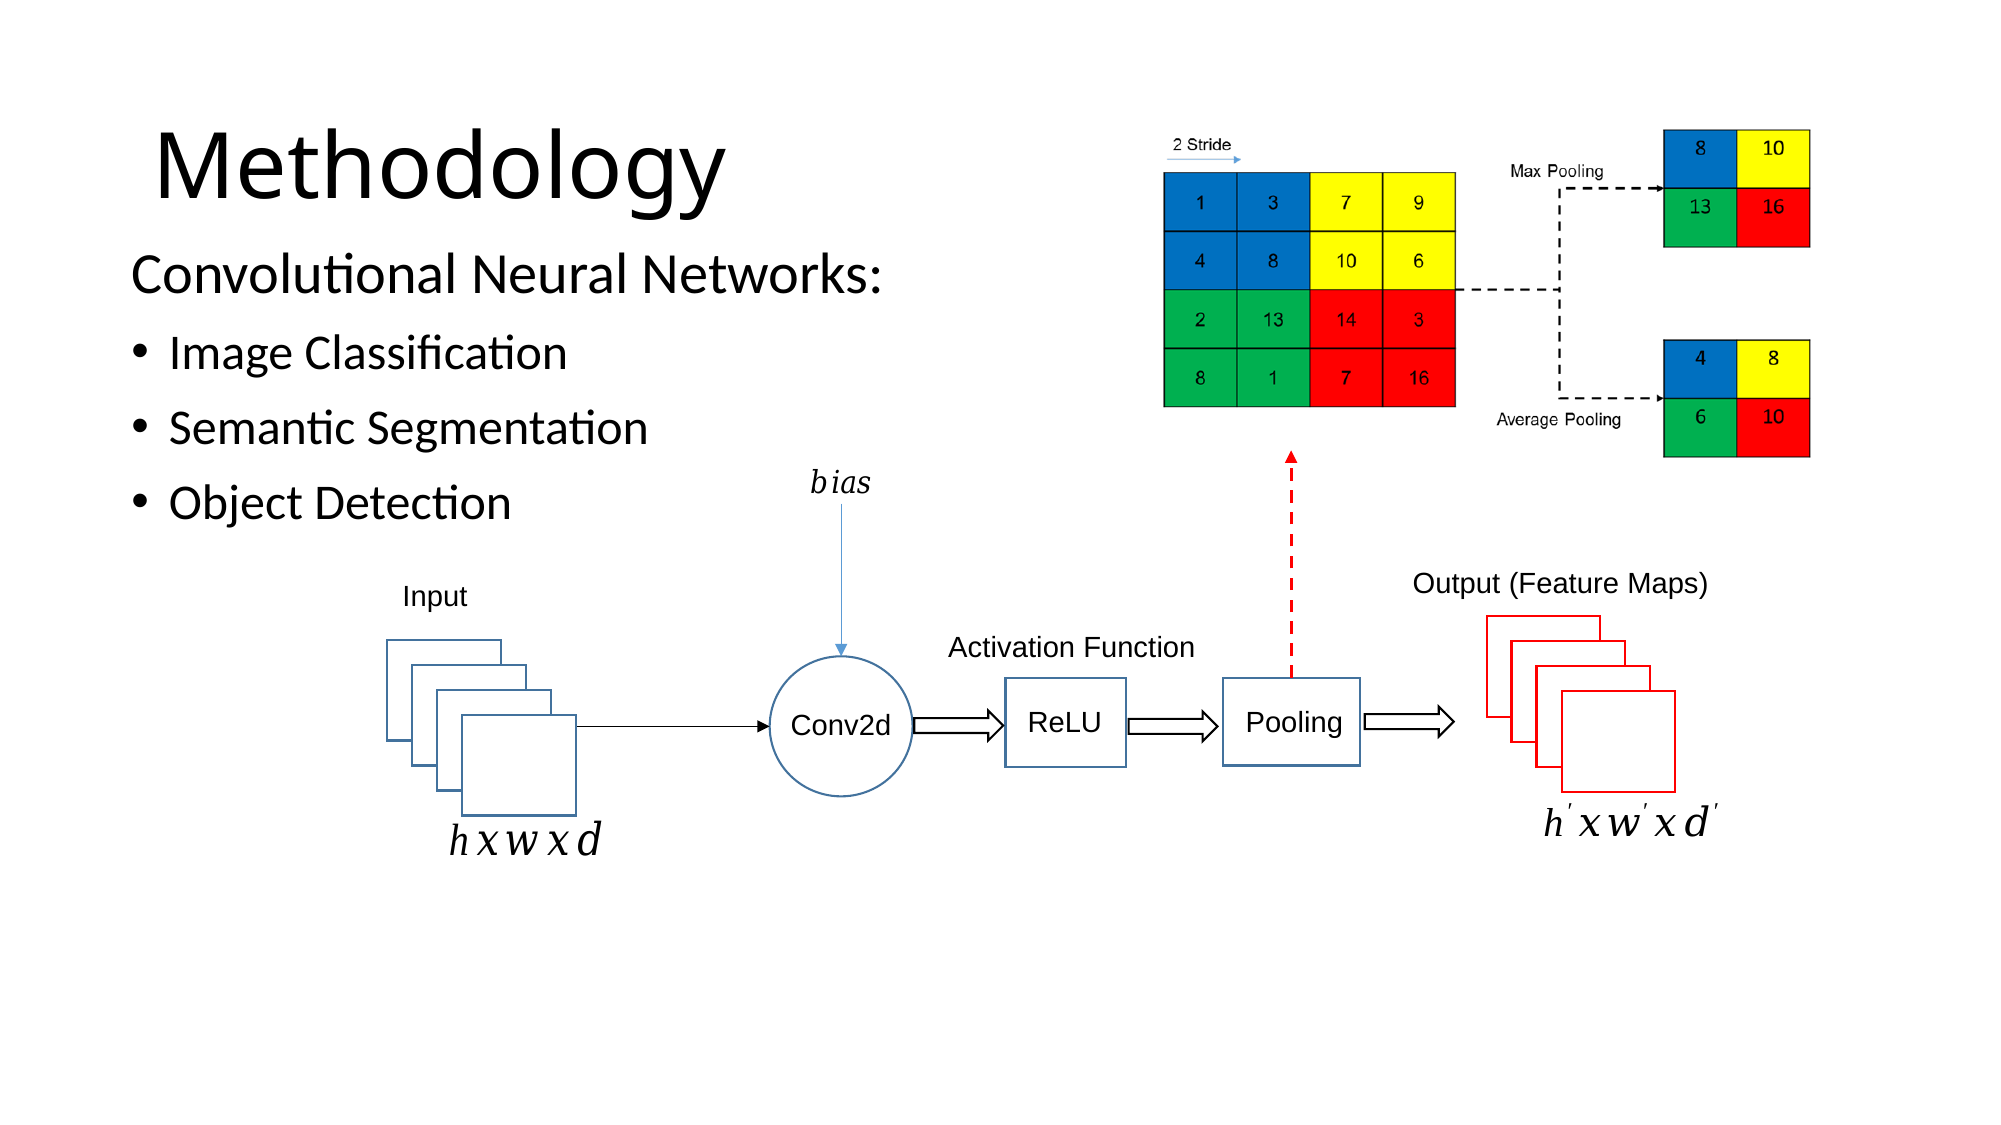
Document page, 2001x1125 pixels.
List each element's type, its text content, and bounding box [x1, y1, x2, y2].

text_box [386, 639, 502, 742]
text_box [1004, 677, 1127, 768]
text_box [1510, 640, 1626, 743]
text_box [1561, 690, 1676, 793]
list Convolutional Neural Networks: Image Classification Semantic Segmentation Object Detection [116, 235, 1842, 950]
title Methodology [137, 59, 1863, 278]
text_box [461, 714, 577, 817]
text_box [1127, 709, 1219, 744]
text_box [1486, 615, 1601, 718]
text_box [1535, 665, 1651, 768]
text_box [1363, 704, 1456, 740]
text_box Activation Function [933, 620, 1211, 671]
text_box Output (Feature Maps) [1398, 556, 1724, 607]
text_box [436, 689, 552, 792]
text_box Input [387, 570, 483, 620]
text_box [913, 708, 1005, 743]
text_box [768, 655, 914, 798]
picture [1161, 126, 1811, 458]
text_box [411, 664, 527, 767]
text_box [1222, 677, 1361, 767]
